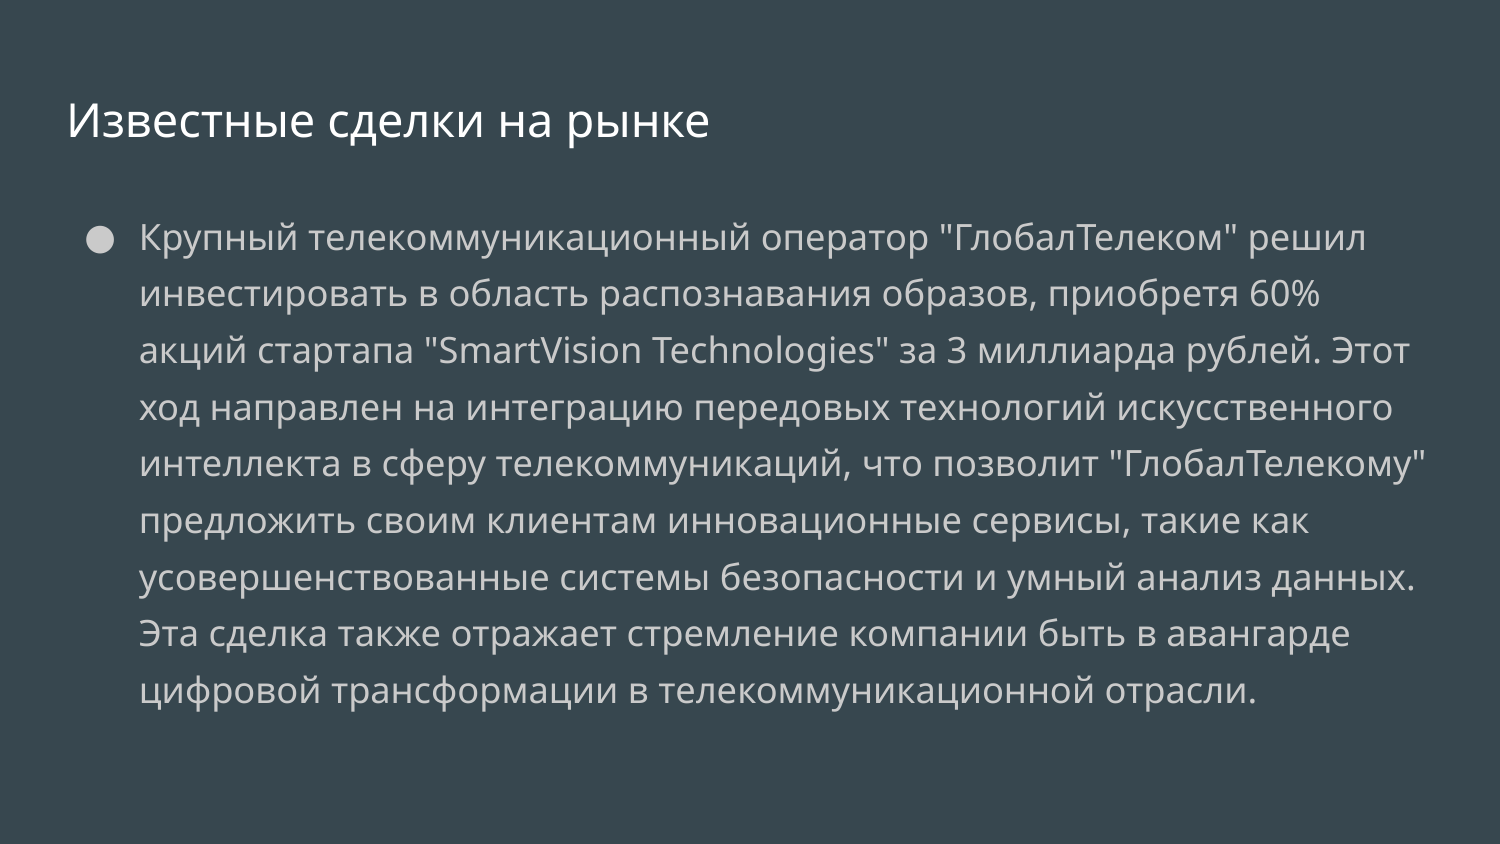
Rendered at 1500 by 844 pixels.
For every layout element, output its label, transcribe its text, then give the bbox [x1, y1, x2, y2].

title Известные сделки на рынке [51, 72, 1449, 167]
list Крупный телекоммуникационный оператор "ГлобалТелеком" решил инвестировать в область распознавания образов, приобретя 60% акций стартапа "SmartVision Technologies" за 3 миллиарда рублей. Этот ход направлен на интеграцию передовых технологий искусственного интеллекта в сферу телекоммуникаций, что позволит "ГлобалТелекому" предложить своим клиентам инновационные сервисы, такие как усовершенствованные системы безопасности и умный анализ данных. Эта сделка также отражает стремление компании быть в авангарде цифровой трансформации в телекоммуникационной отрасли. [51, 189, 1449, 750]
